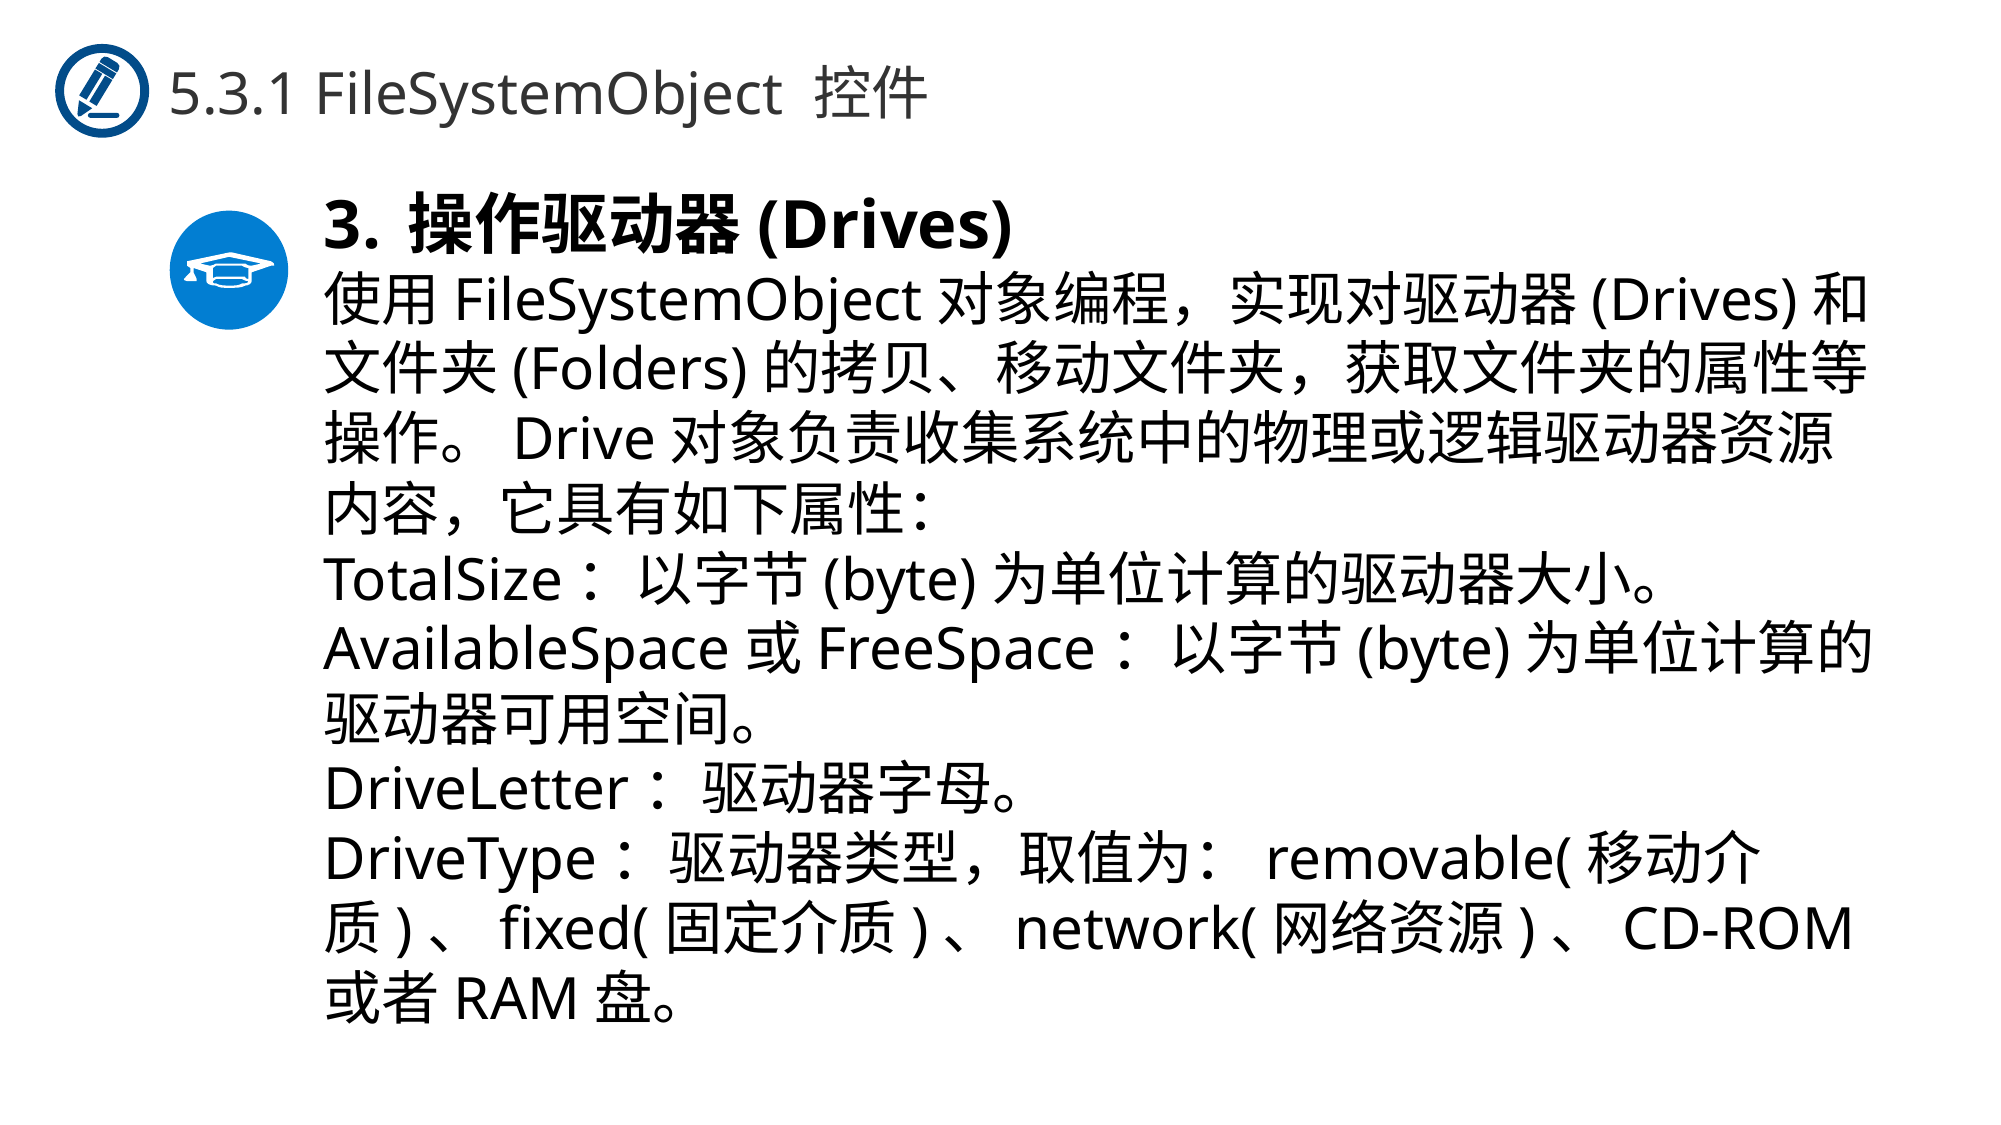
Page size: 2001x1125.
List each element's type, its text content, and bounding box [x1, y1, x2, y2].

text_box 5.3.1 FileSystemObject 控件 [149, 46, 950, 137]
text_box [55, 43, 150, 138]
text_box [169, 181, 1877, 1078]
